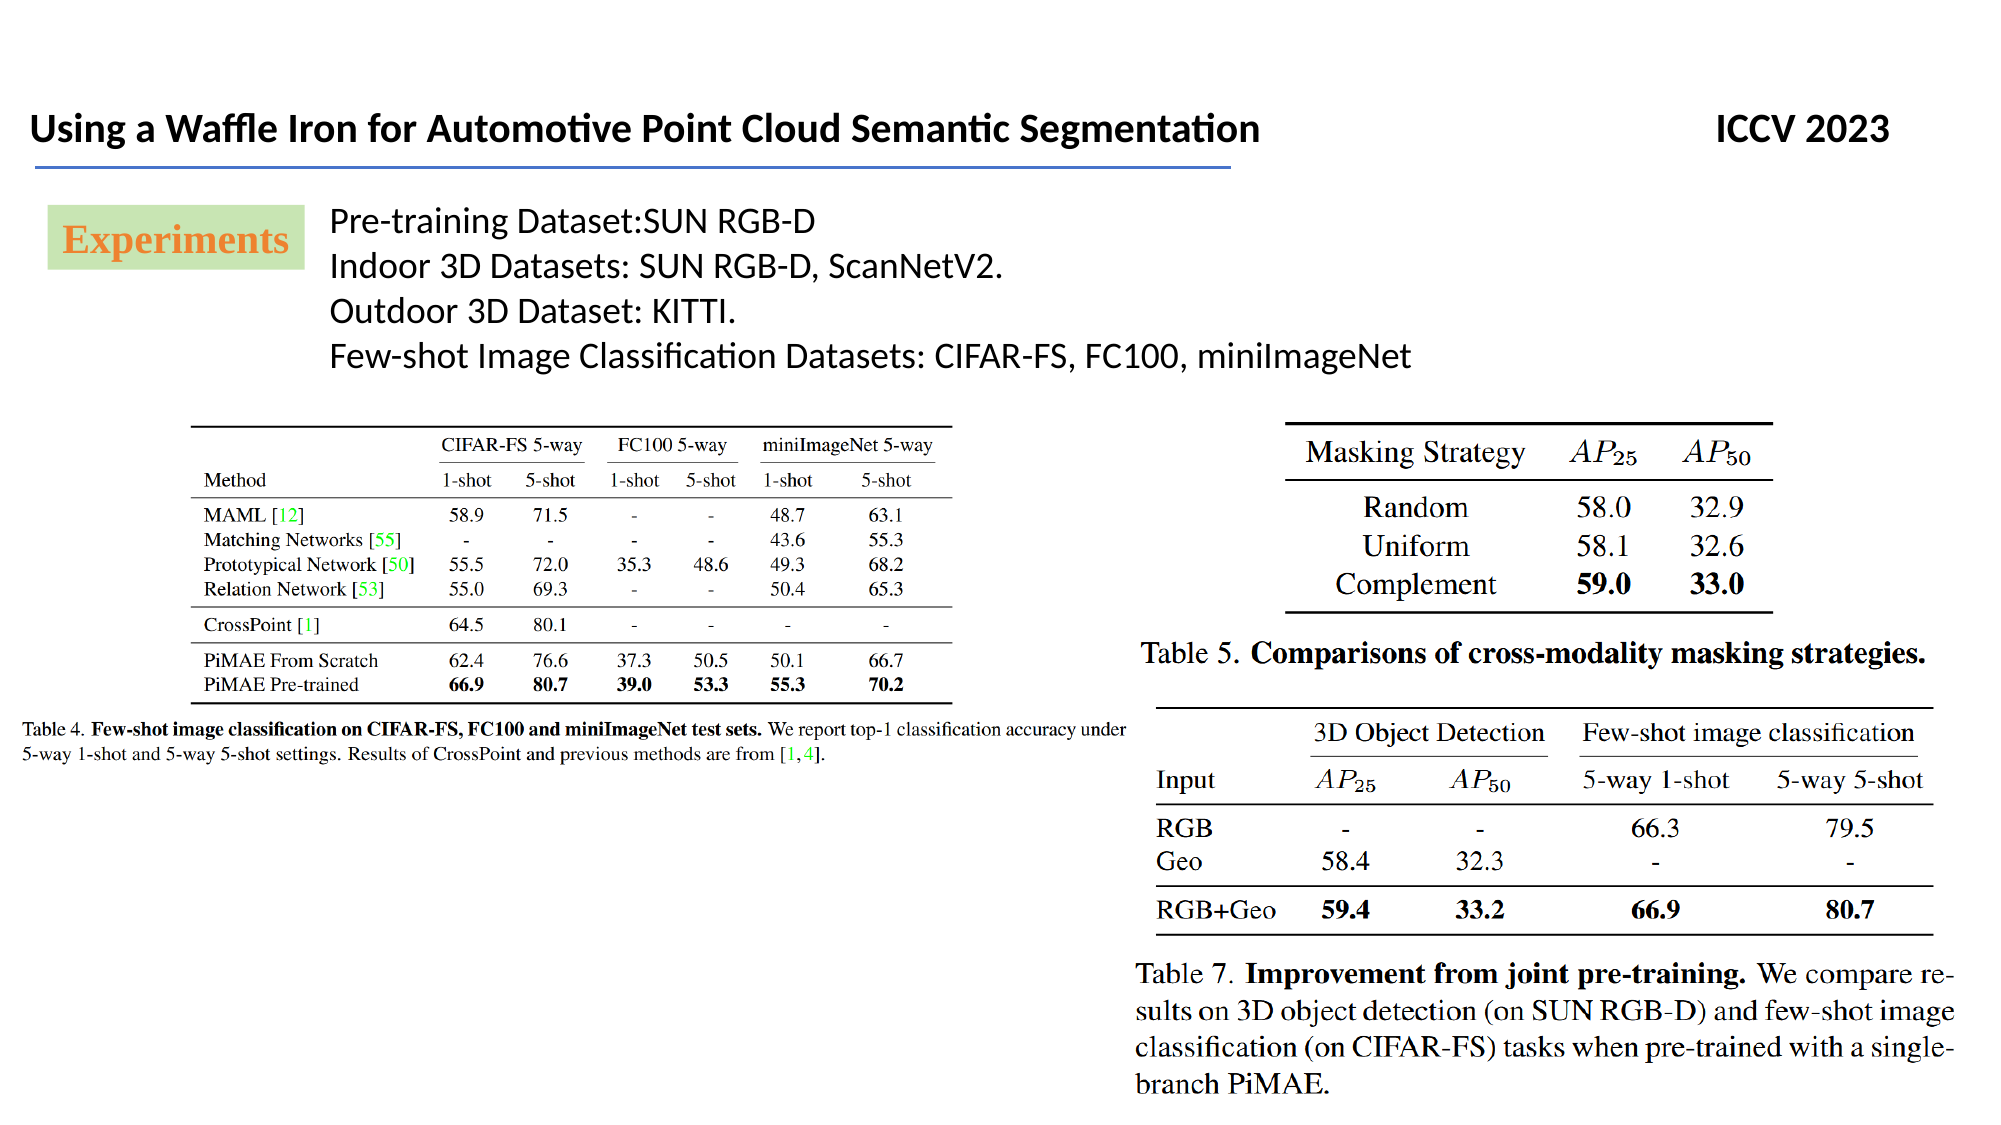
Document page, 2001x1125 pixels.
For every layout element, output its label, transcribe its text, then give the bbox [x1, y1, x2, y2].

text_box Pre-training Dataset:SUN RGB-D Indoor 3D Datasets: SUN RGB-D, ScanNetV2. Outdoor 3D Dataset: KITTI. Few-shot Image Classification Datasets: CIFAR-FS, FC100, miniImageNet [314, 188, 1988, 429]
text_box Using a Waffle Iron for Automotive Point Cloud Semantic Segmentation ICCV 2023 [14, 93, 1986, 158]
picture [0, 384, 1986, 1109]
text_box Experiments [47, 204, 306, 271]
